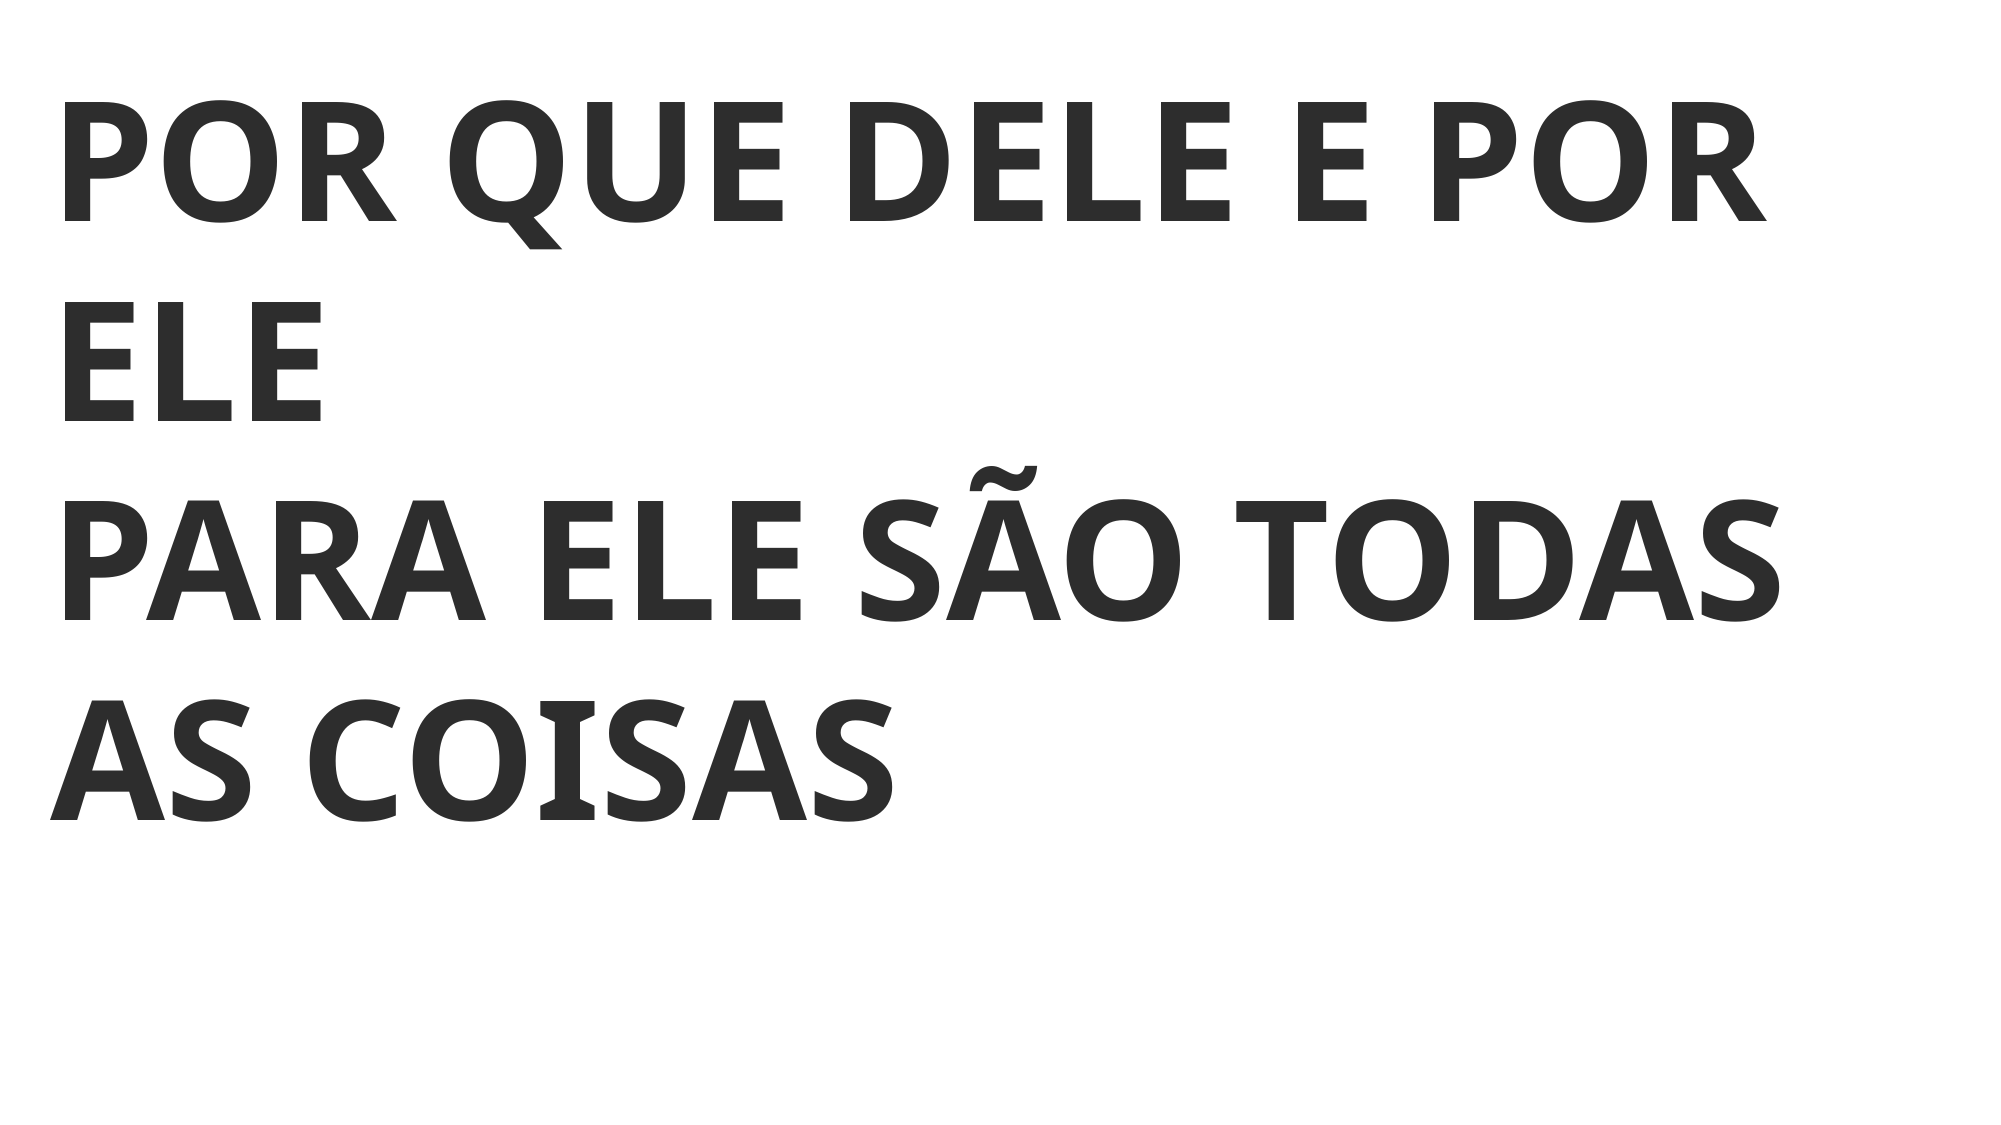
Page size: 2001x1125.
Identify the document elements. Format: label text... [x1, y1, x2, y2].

text_box POR QUE DELE E POR ELE PARA ELE SÃO TODAS AS COISAS [35, 46, 1942, 862]
